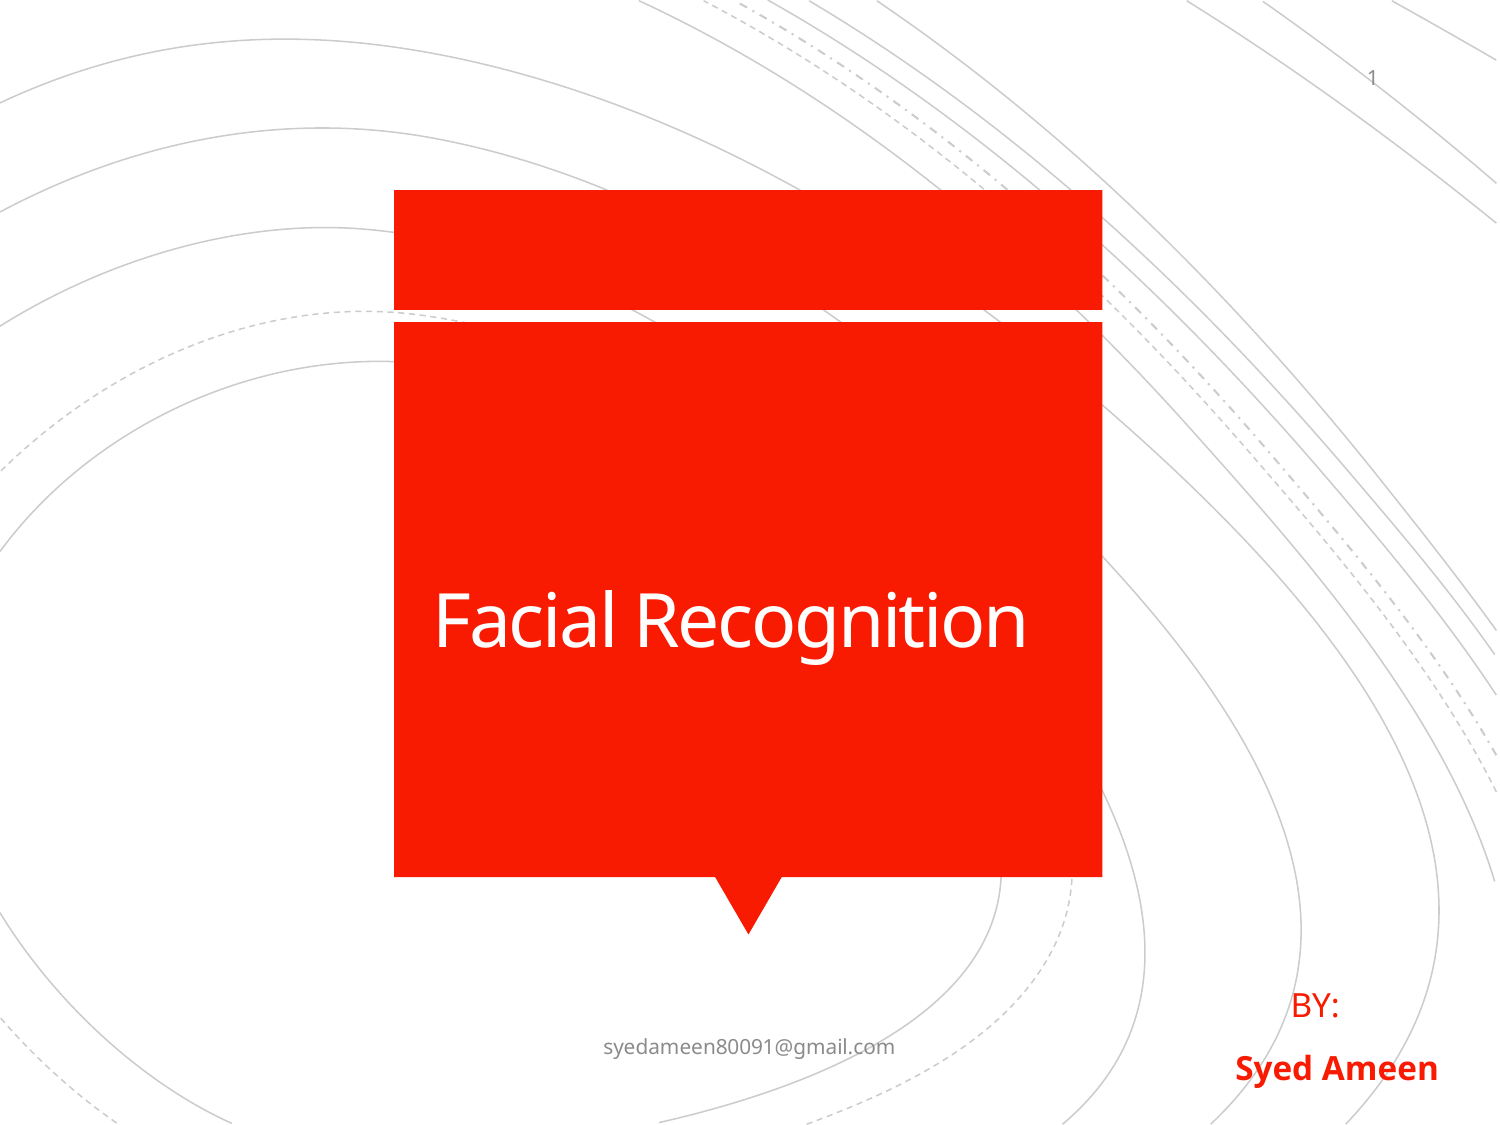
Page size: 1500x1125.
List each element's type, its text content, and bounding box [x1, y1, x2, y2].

list BY: Syed Ameen [809, 975, 1500, 1125]
slide_number 1 [1281, 52, 1394, 105]
footer syedameen80091@gmail.com [105, 1021, 1394, 1074]
title Facial Recognition [233, 326, 1247, 664]
